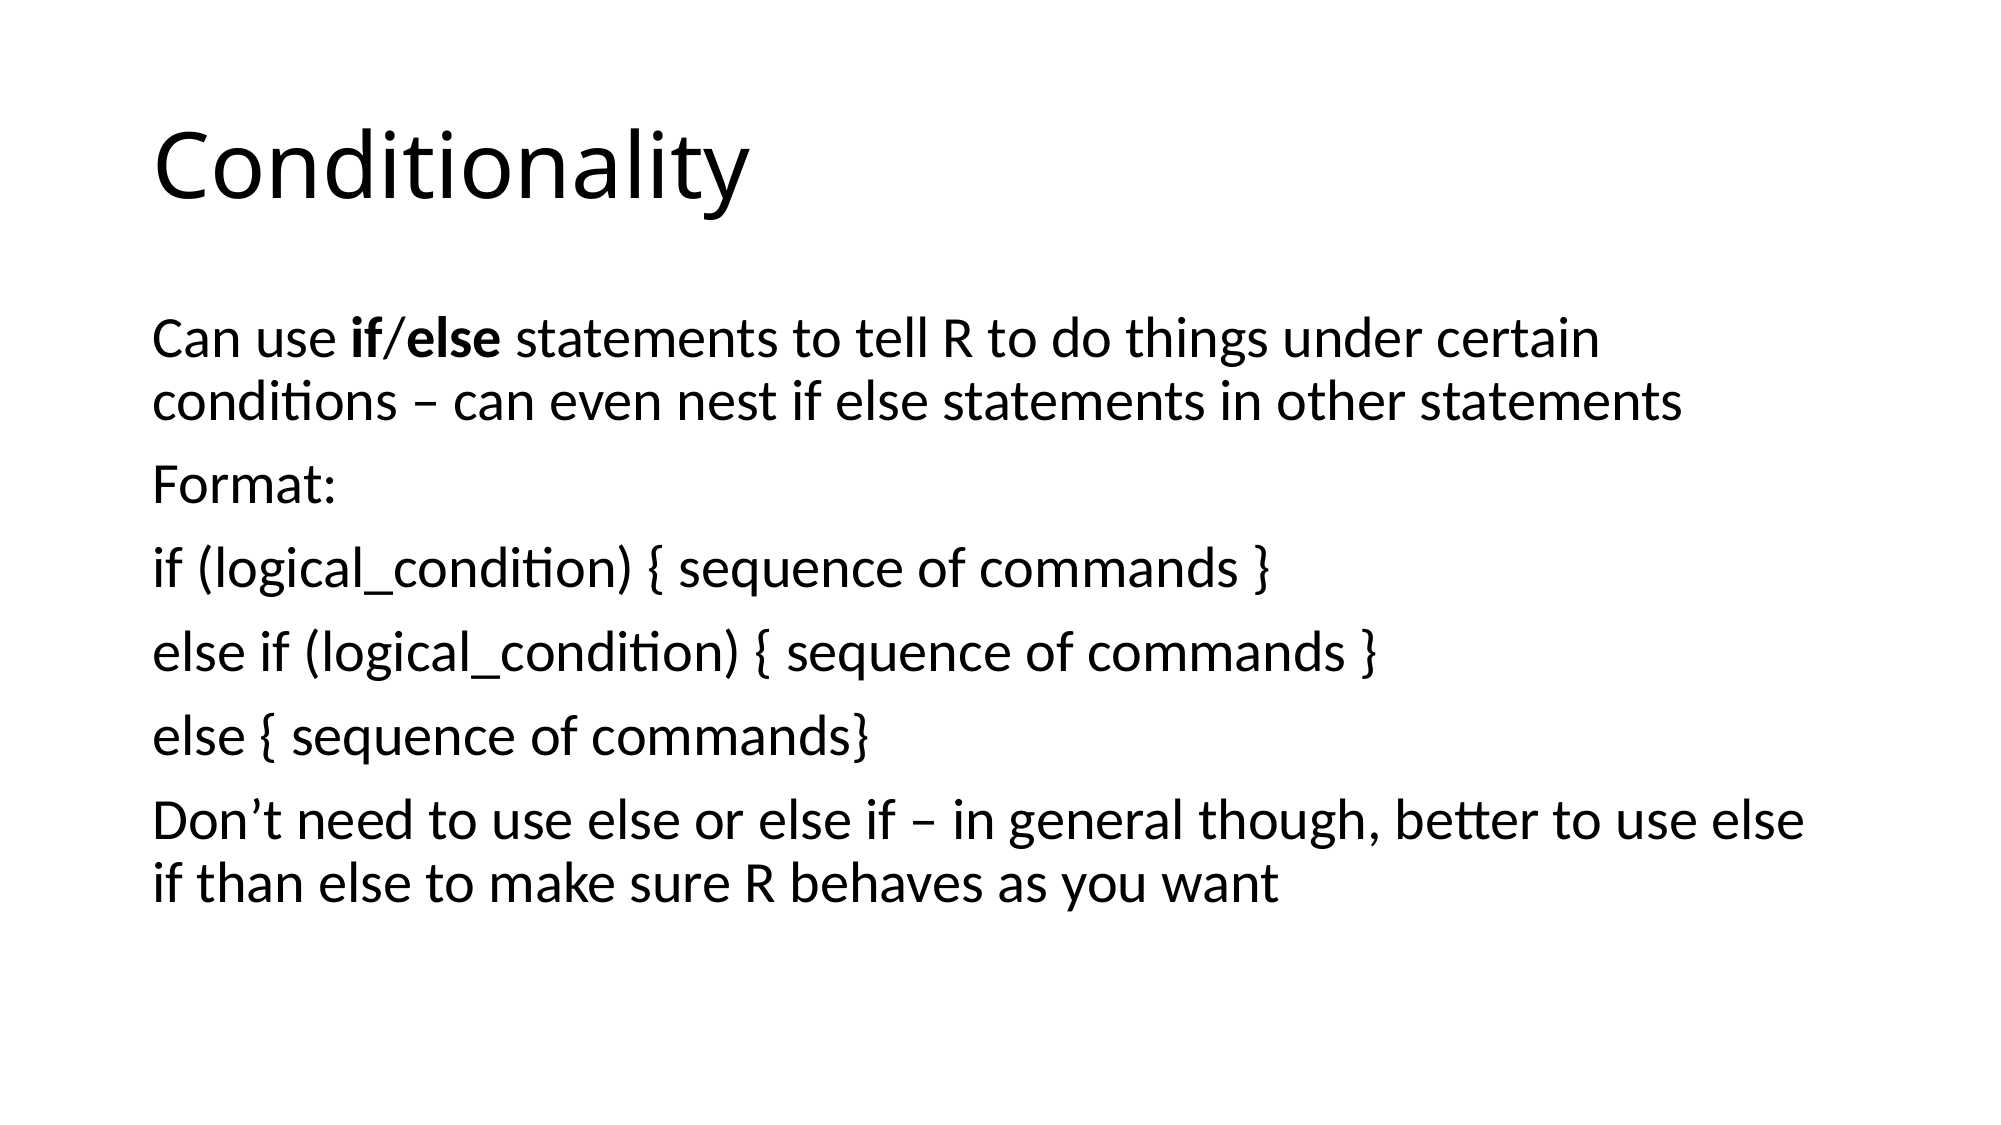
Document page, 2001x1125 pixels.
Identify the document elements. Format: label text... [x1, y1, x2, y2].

title Conditionality [137, 59, 1863, 278]
list Can use if/else statements to tell R to do things under certain conditions – can even nest if else statements in other statements Format: if (logical_condition) { sequence of commands } else if (logical_condition) { sequence of commands } else { sequence of commands} Don’t need to use else or else if – in general though, better to use else if than else to make sure R behaves as you want [137, 299, 1863, 1014]
